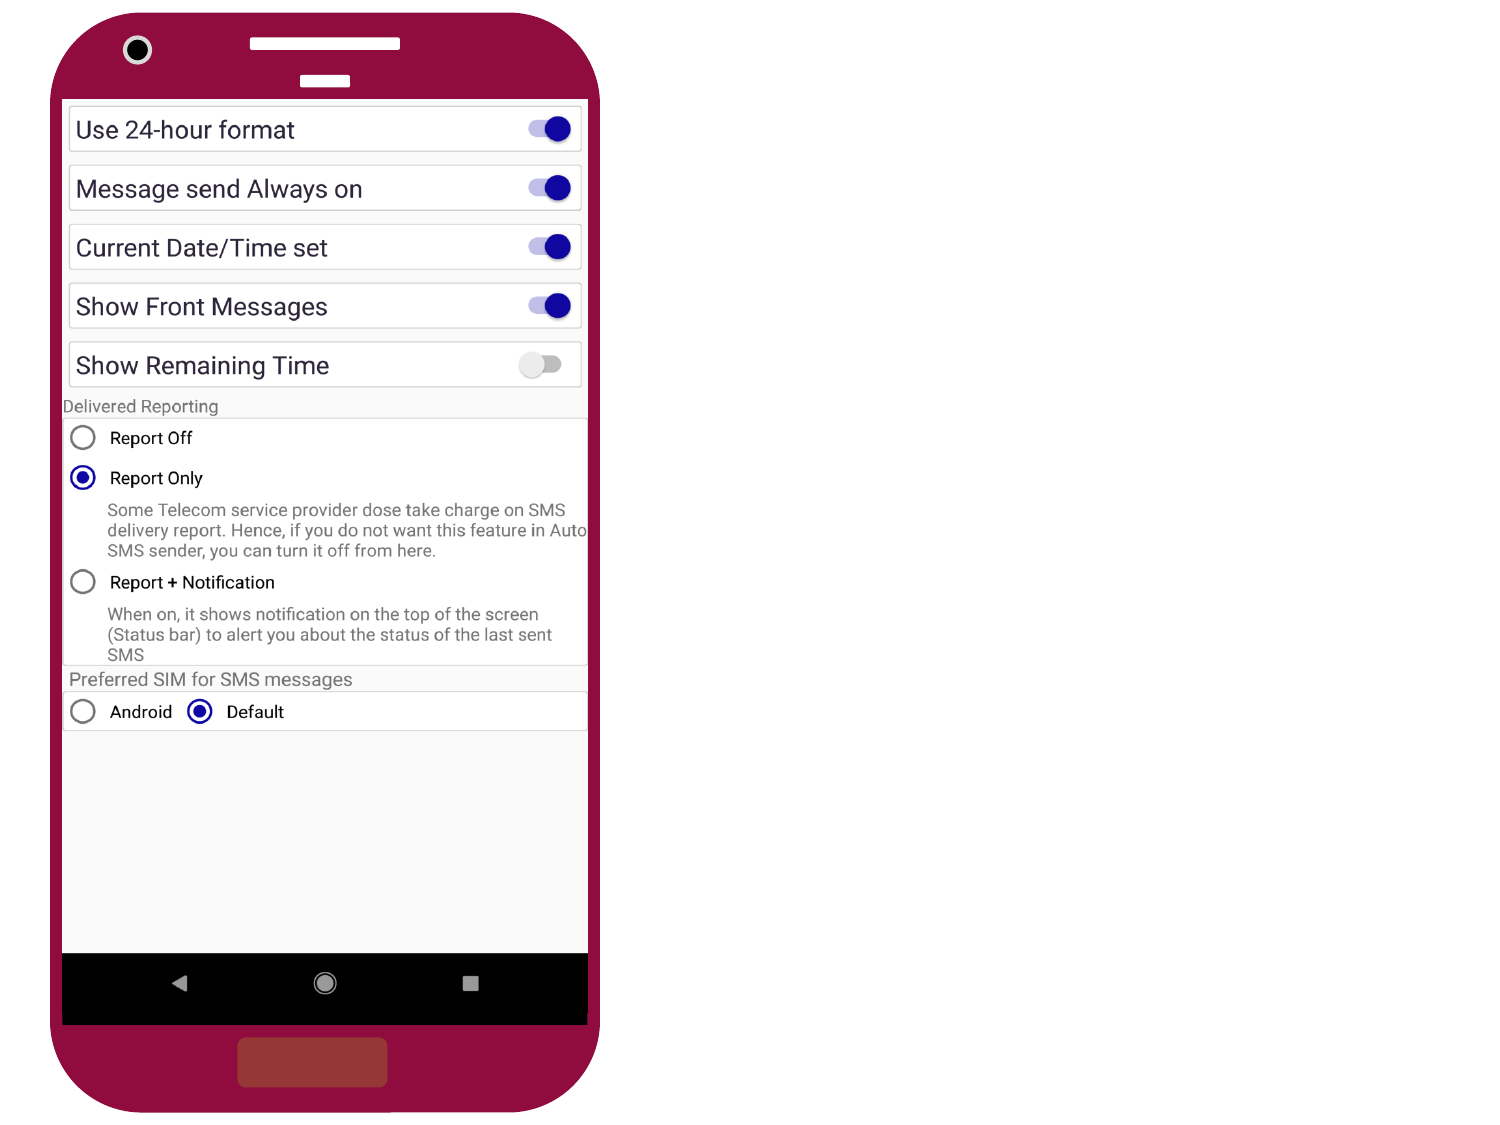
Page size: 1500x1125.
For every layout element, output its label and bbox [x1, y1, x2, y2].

text_box [49, 12, 601, 1113]
picture [62, 99, 588, 1013]
